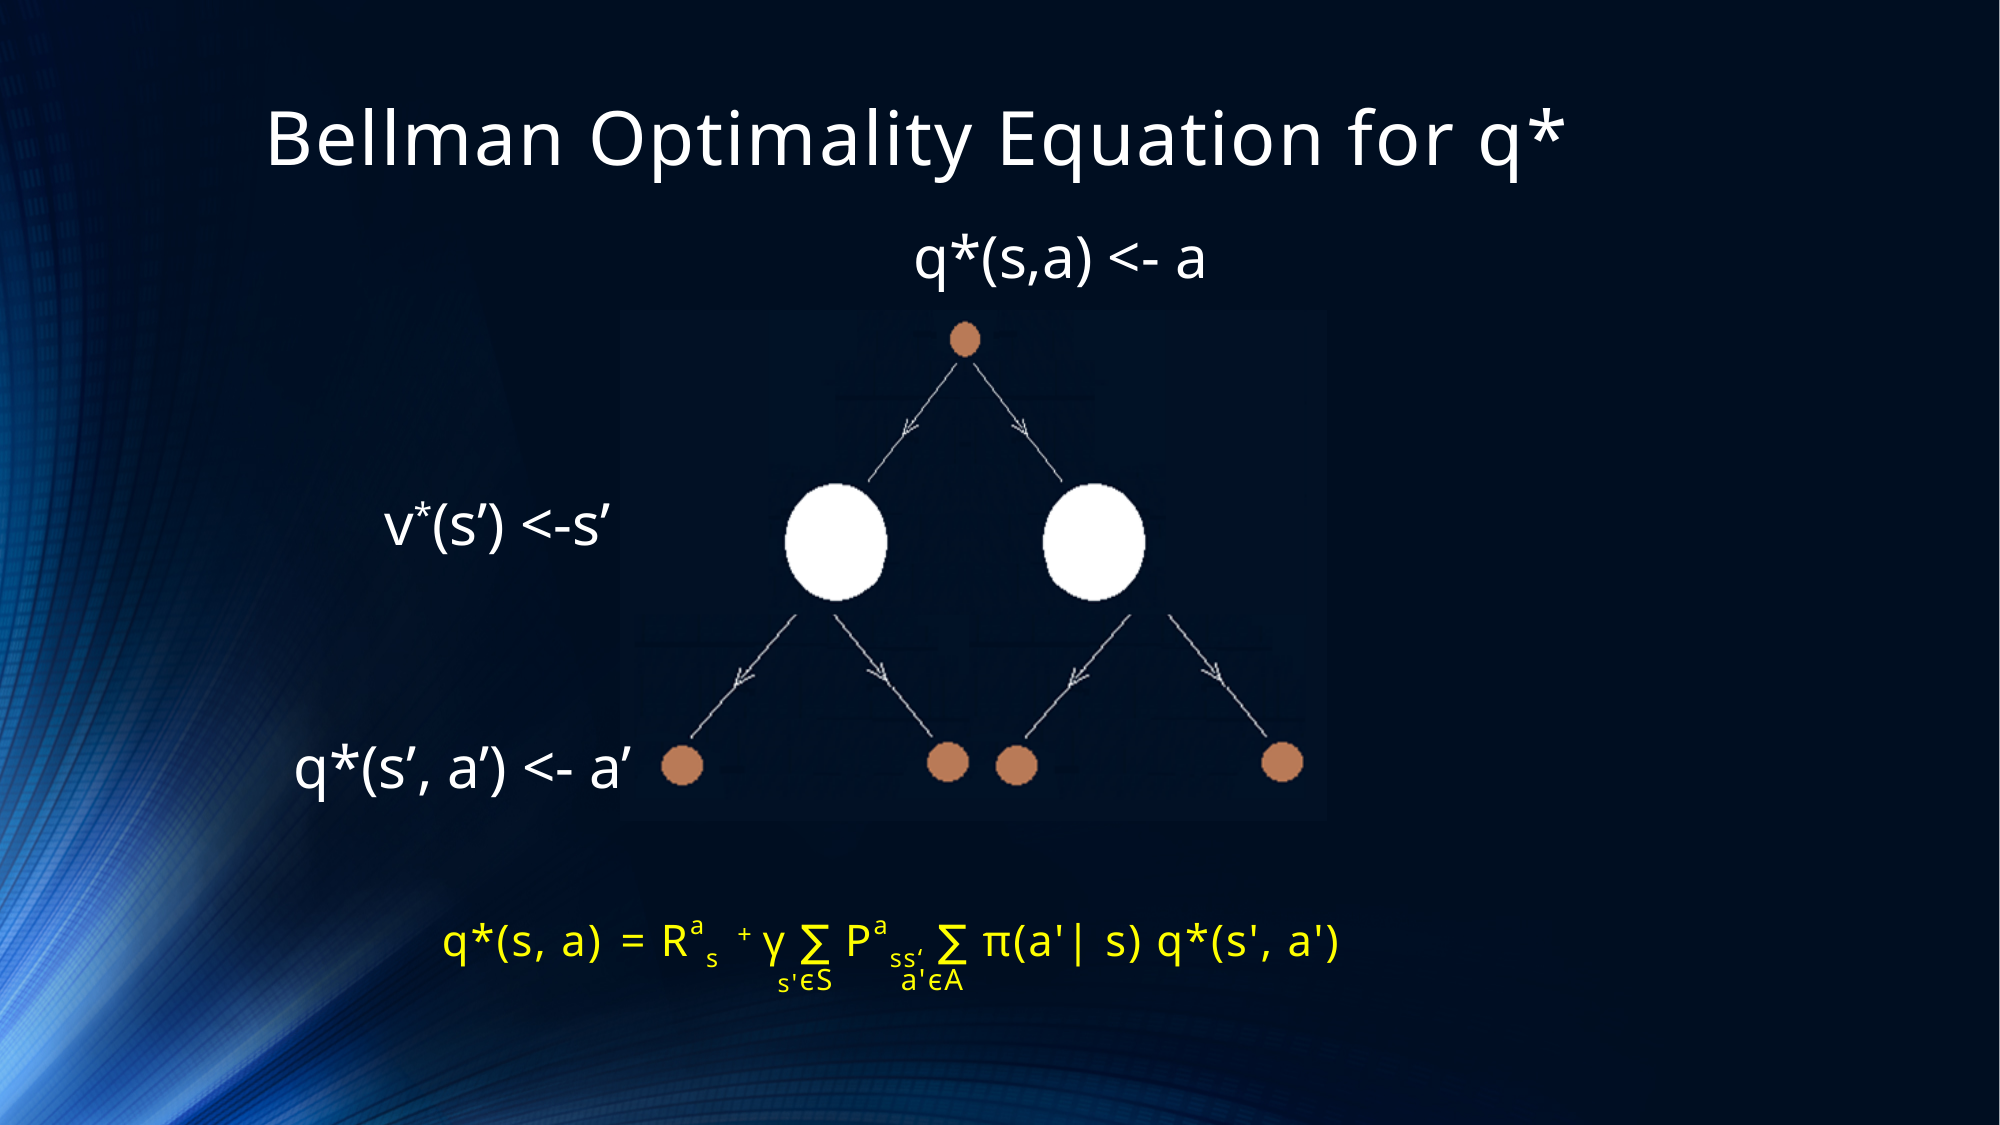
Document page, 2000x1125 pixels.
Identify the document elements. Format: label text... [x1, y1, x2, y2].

picture [0, 0, 2000, 1125]
text_box [244, 212, 1745, 1000]
text_box q*(s,a) <- a [883, 212, 1288, 298]
text_box v*(s’) <-s’ [354, 479, 620, 565]
text_box q*(s’, a’) <- a’ [263, 722, 620, 808]
title Bellman Optimality Equation for q* [249, 64, 1750, 190]
text_box q*(s, a) = Ras + γ ∑ Pass‘ ∑ π(a'| s) q*(s', a') s'єS a'єA [187, 849, 1688, 1023]
